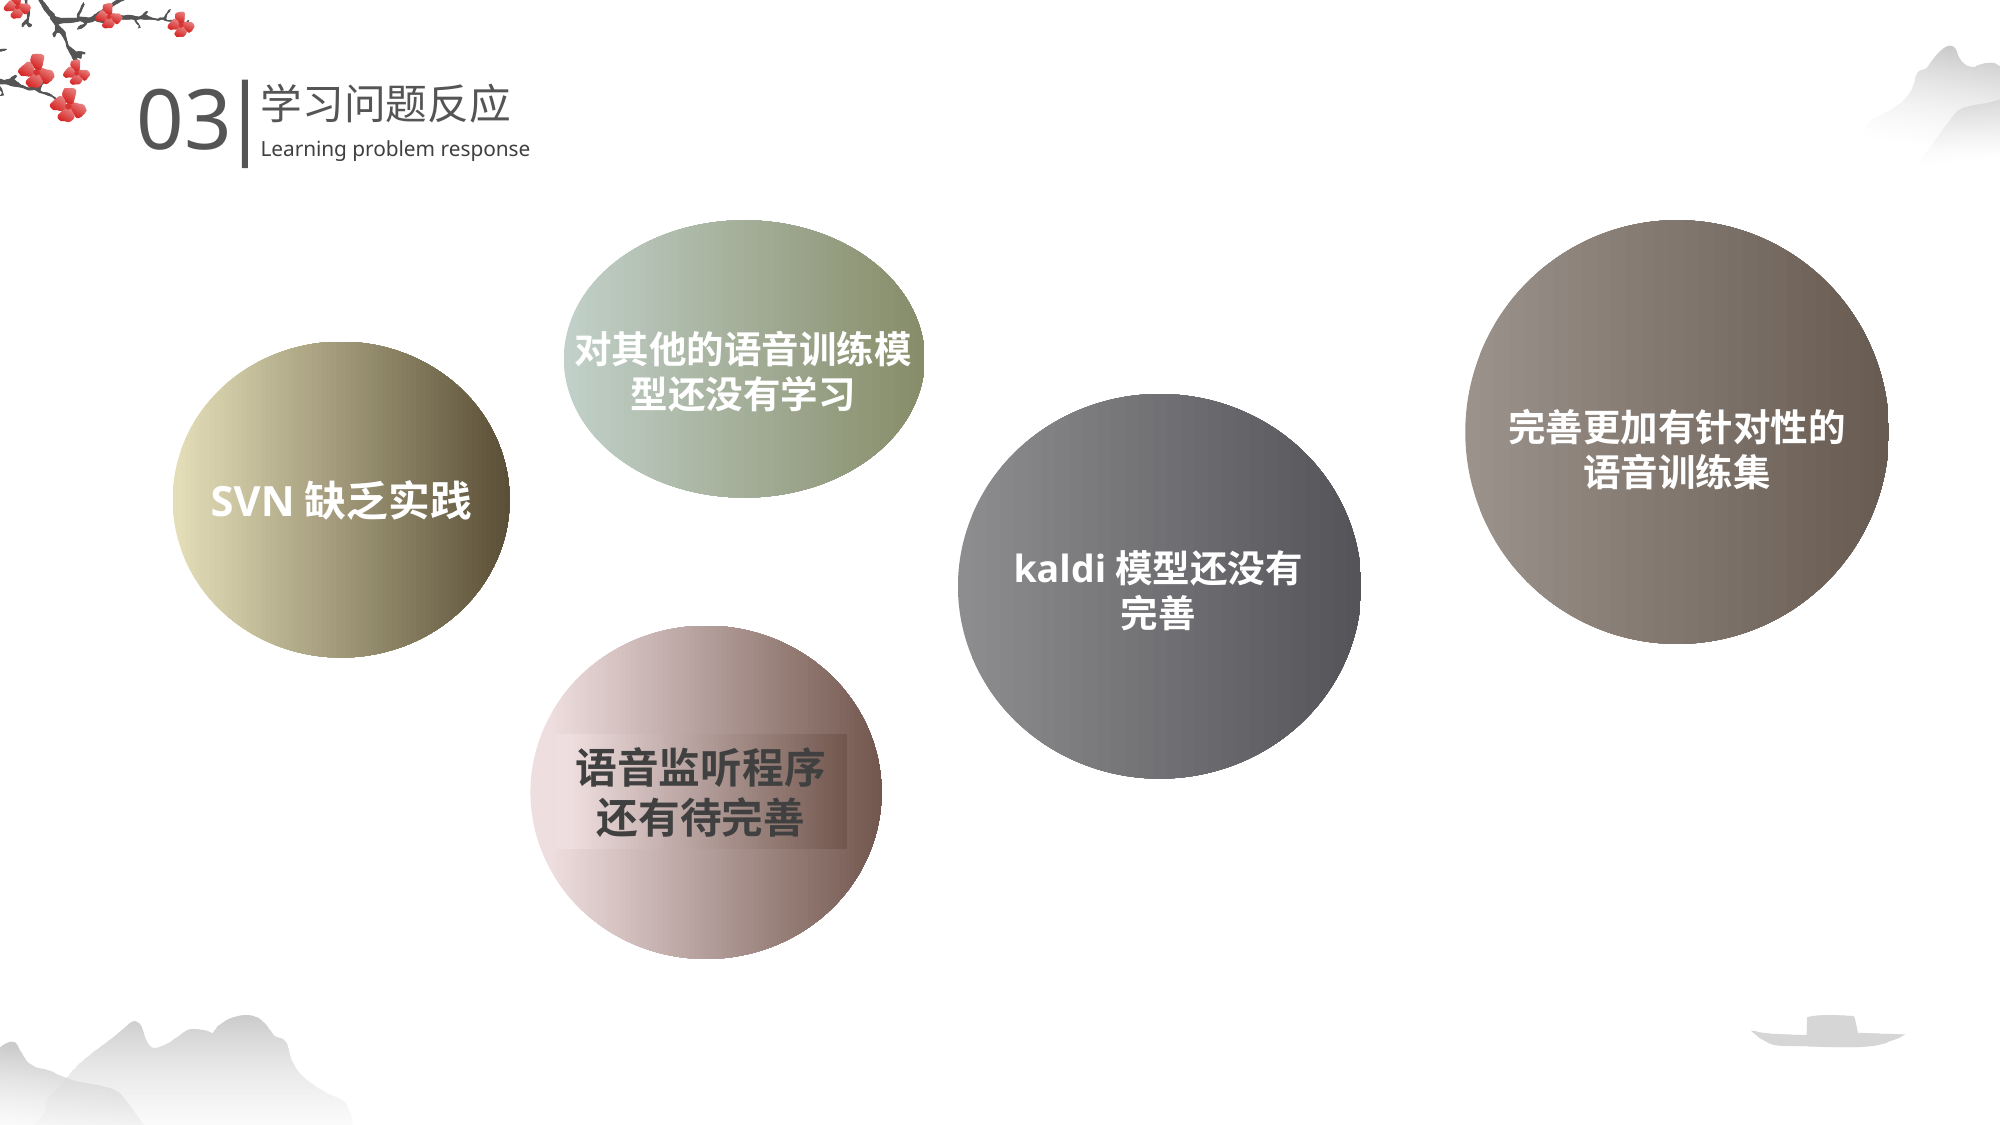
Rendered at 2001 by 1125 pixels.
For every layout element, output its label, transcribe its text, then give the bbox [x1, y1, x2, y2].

picture [0, 1014, 395, 1125]
text_box [176, 341, 506, 467]
text_box [1465, 220, 1889, 644]
text_box SVN缺乏实践 [151, 467, 531, 532]
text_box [530, 625, 882, 959]
text_box kaldi模型还没有 完善 [968, 538, 1348, 643]
text_box Learning problem response [245, 128, 663, 169]
text_box 对其他的语音训练模型还没有学习 [553, 318, 933, 424]
picture [1830, 45, 2000, 184]
text_box [584, 424, 904, 498]
text_box [241, 79, 245, 169]
picture [0, 0, 195, 156]
text_box 03 [121, 58, 247, 174]
text_box [176, 532, 507, 658]
text_box 完善更加有针对性的语音训练集 [1487, 396, 1867, 502]
text_box 学习问题反应 [245, 70, 649, 128]
text_box [957, 394, 1362, 779]
text_box [571, 220, 917, 318]
picture [1750, 1014, 1906, 1048]
